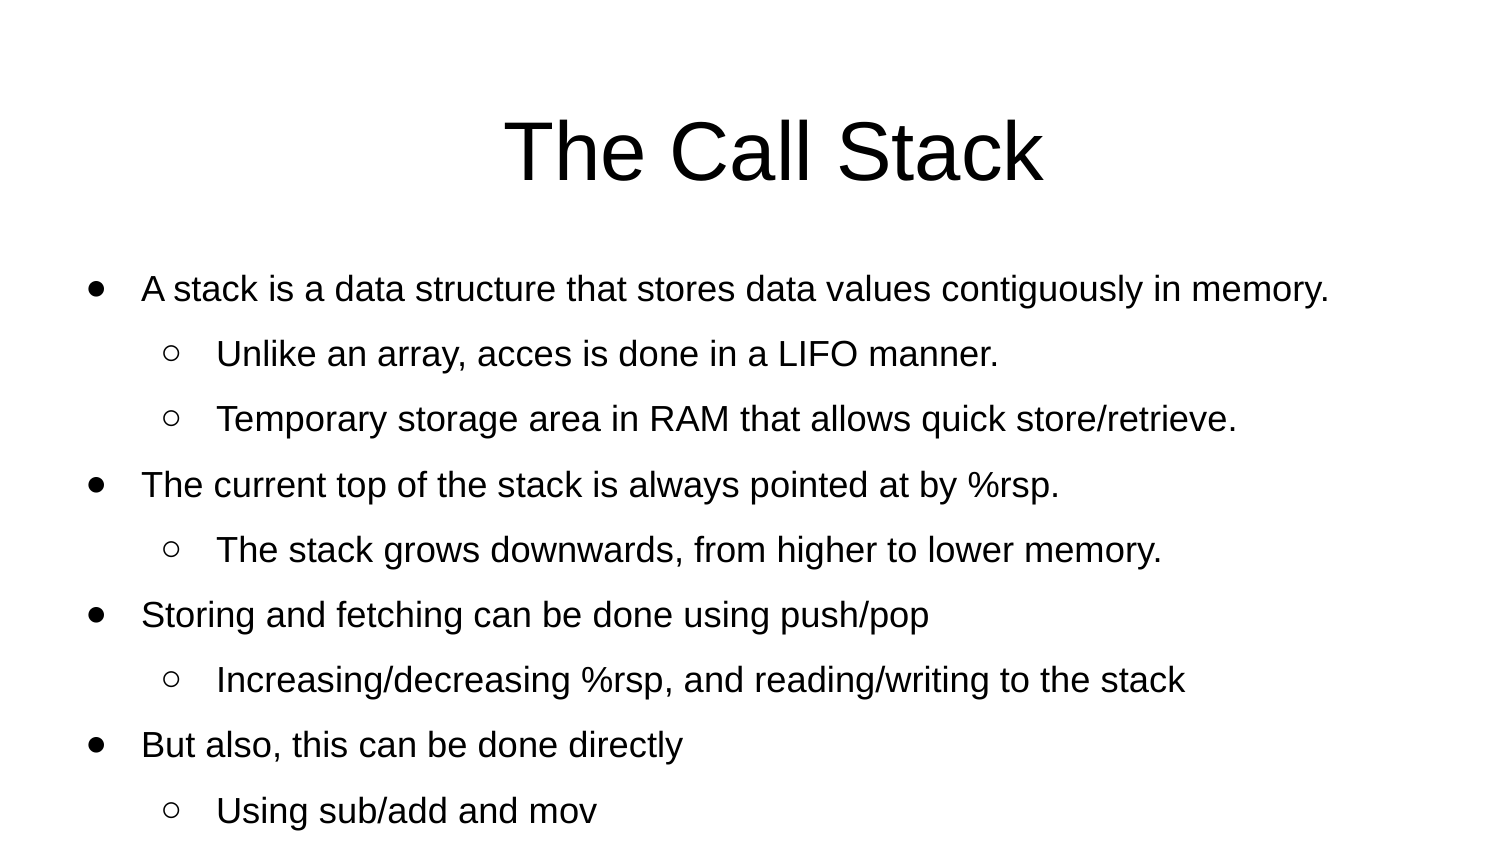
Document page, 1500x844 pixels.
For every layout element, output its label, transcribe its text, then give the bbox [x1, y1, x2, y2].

subtitle A stack is a data structure that stores data values contiguously in memory. Unlike an array, acces is done in a LIFO manner. Temporary storage area in RAM that allows quick store/retrieve. The current top of the stack is always pointed at by %rsp. The stack grows downwards, from higher to lower memory. Storing and fetching can be done using push/pop Increasing/decreasing %rsp, and reading/writing to the stack But also, this can be done directly Using sub/add and mov [51, 228, 1449, 844]
title The Call Stack [75, 82, 1474, 213]
